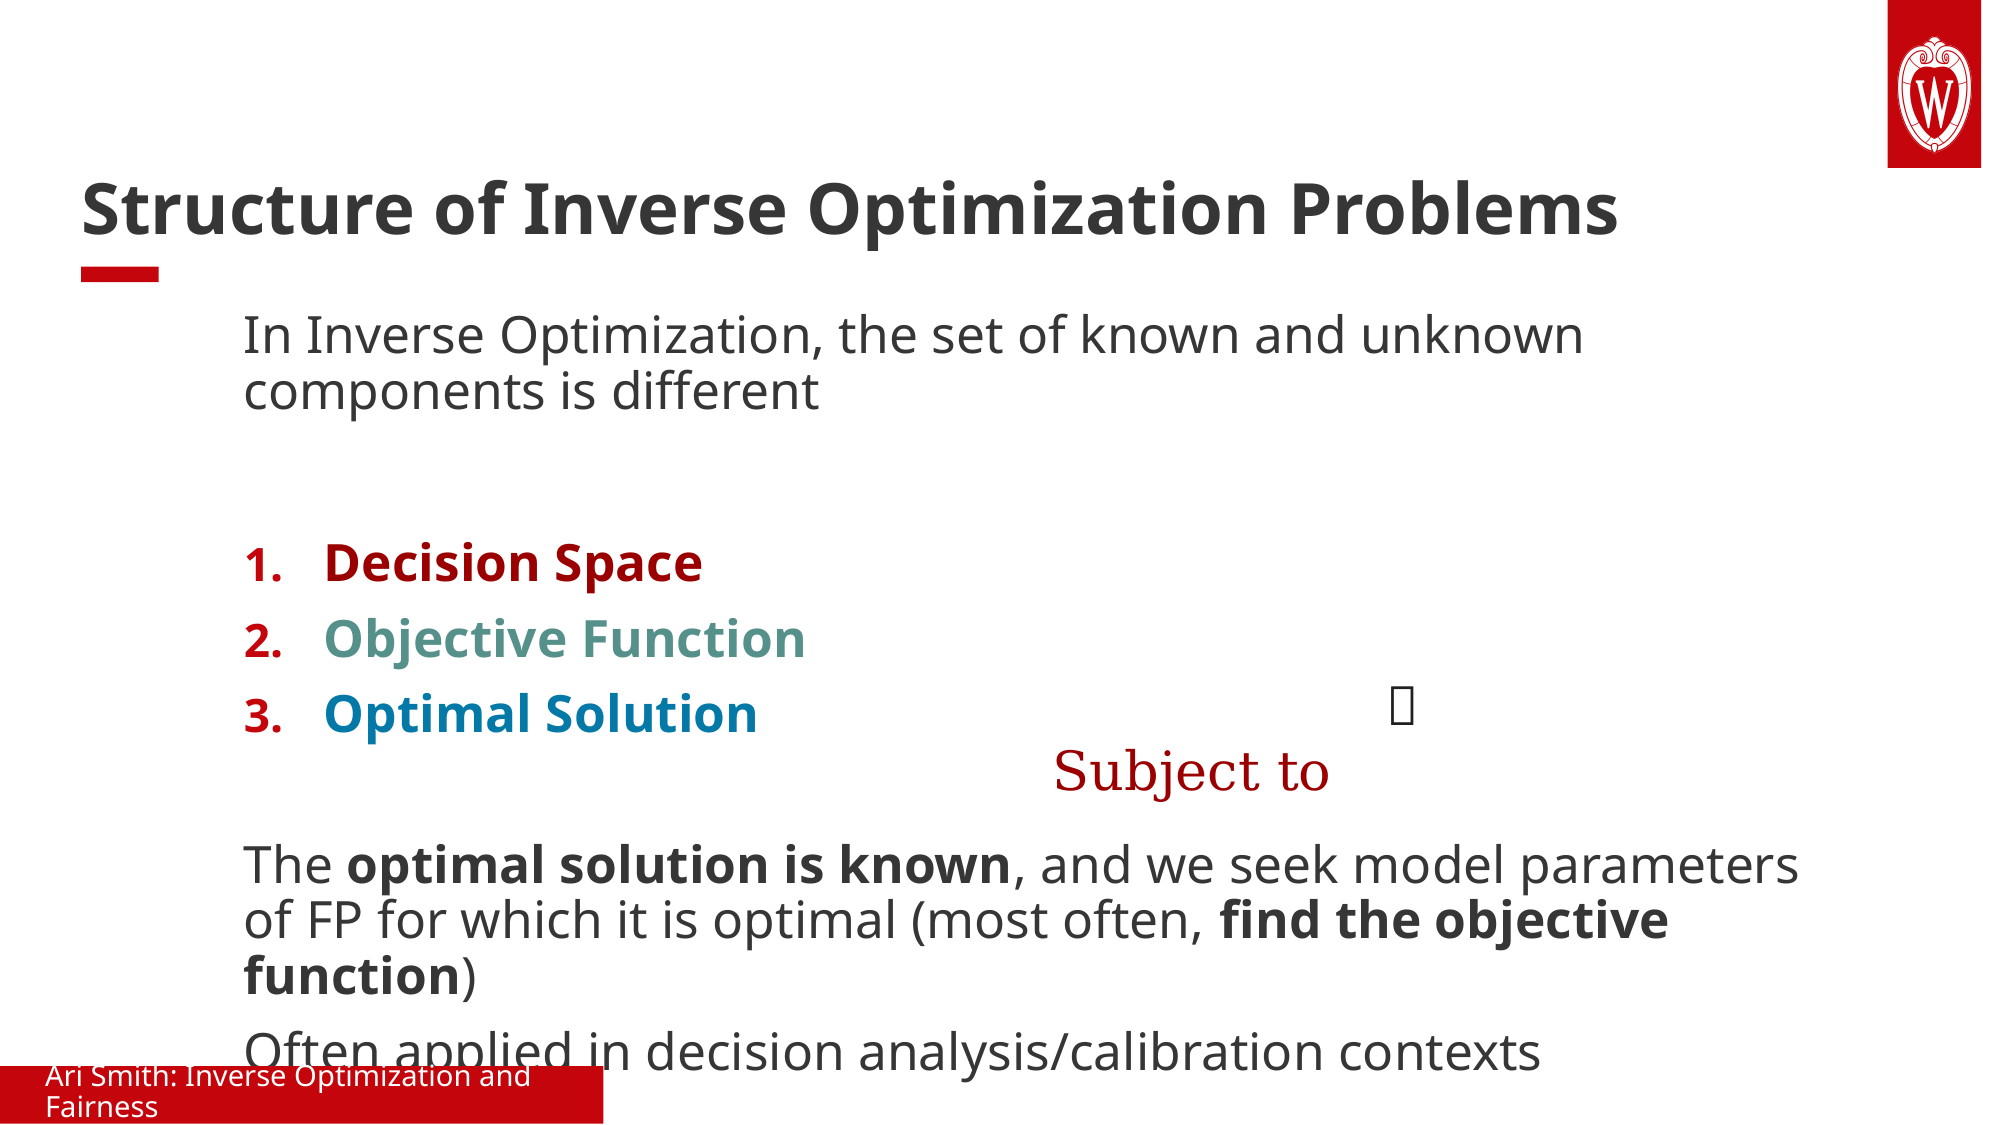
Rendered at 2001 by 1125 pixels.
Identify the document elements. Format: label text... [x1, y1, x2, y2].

picture [1897, 36, 1972, 154]
title Structure of Inverse Optimization Problems [81, 75, 1832, 250]
list In Inverse Optimization, the set of known and unknown components is different Decision Space Objective Function Optimal Solution The optimal solution is known, and we seek model parameters of FP for which it is optimal (most often, find the objective function) Often applied in decision analysis/calibration contexts [243, 301, 1832, 1091]
list Ari Smith: Inverse Optimization and Fairness [0, 1066, 604, 1124]
